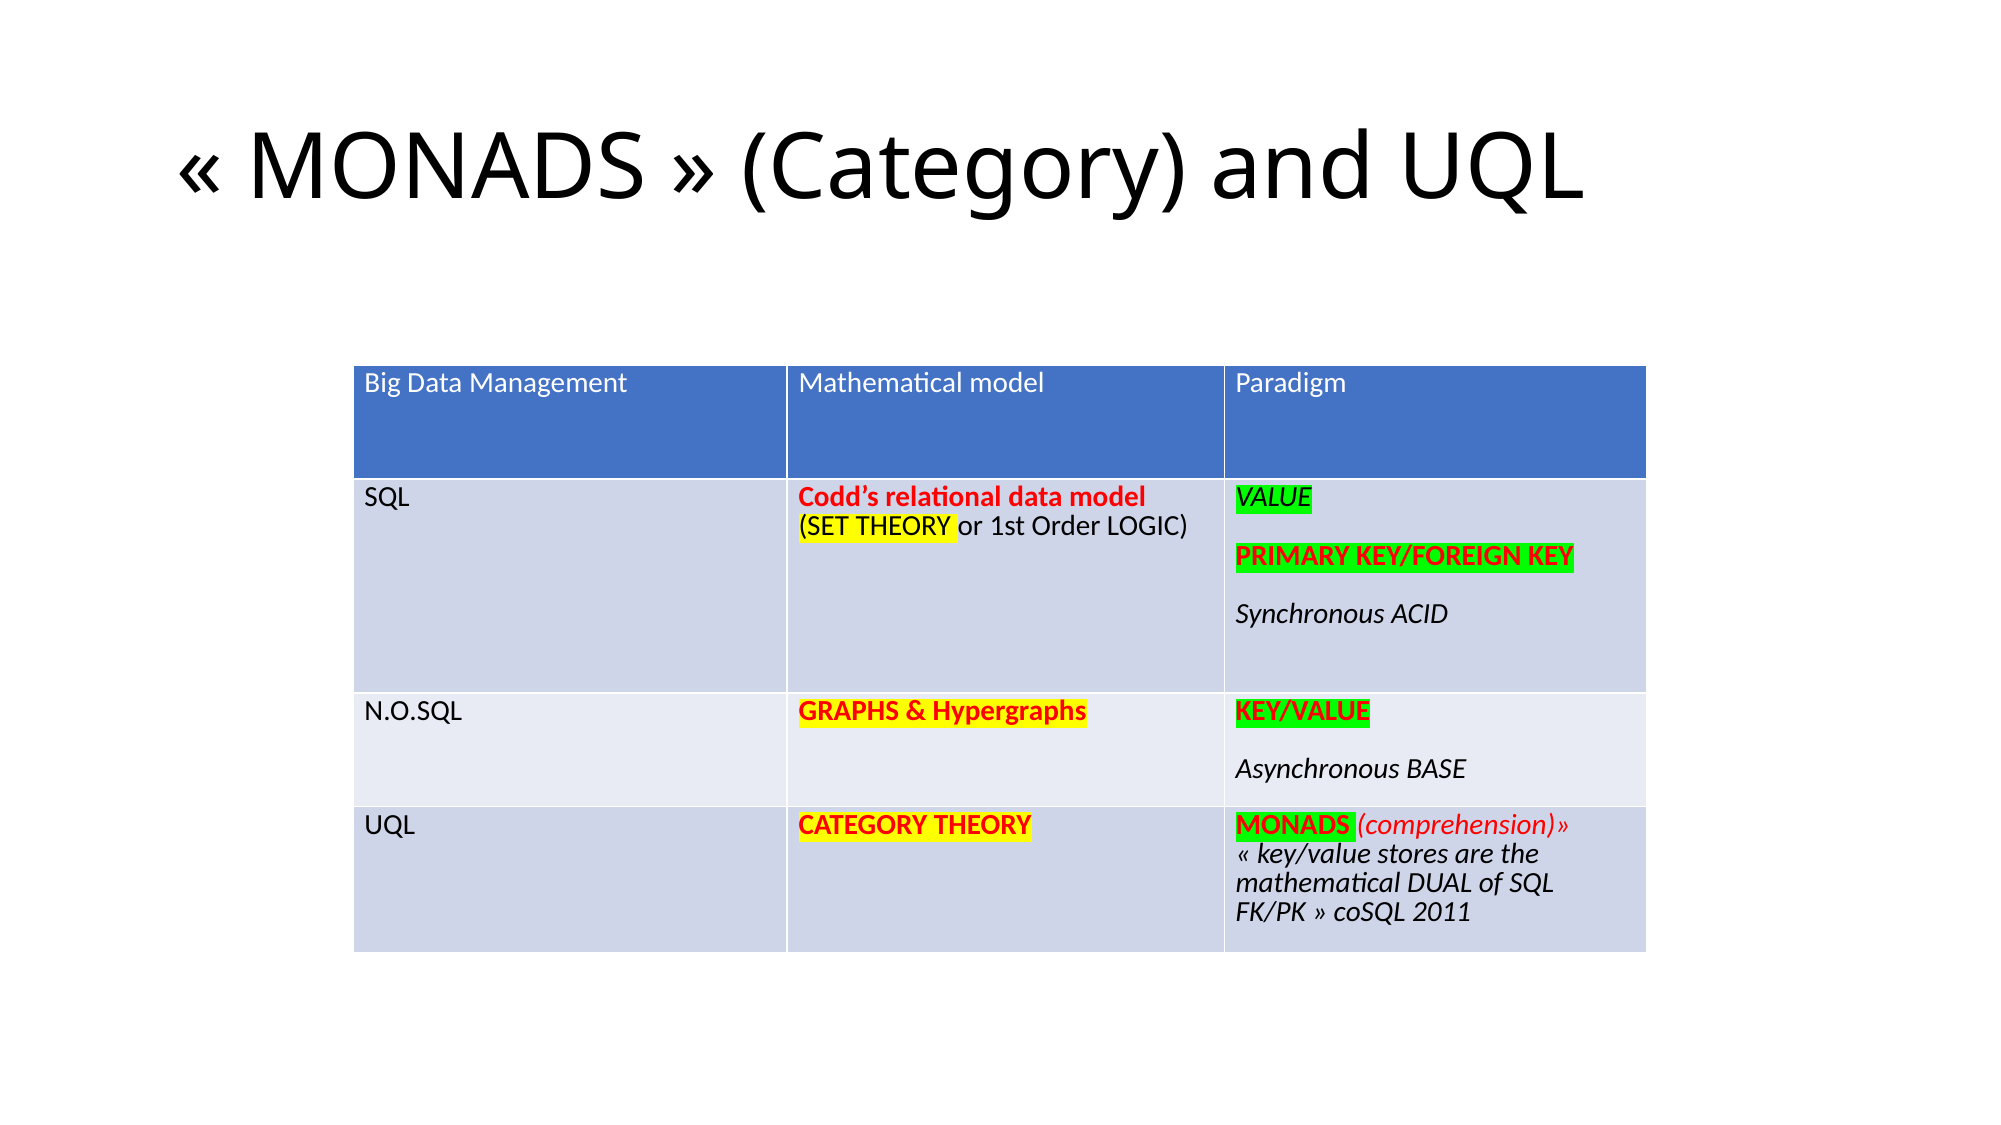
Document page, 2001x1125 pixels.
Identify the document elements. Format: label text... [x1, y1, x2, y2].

table_cell KEY/VALUE Asynchronous BASE [1225, 694, 1646, 806]
table_cell VALUE PRIMARY KEY/FOREIGN KEY Synchronous ACID [1225, 480, 1646, 692]
table_cell UQL [354, 807, 786, 952]
table_header Paradigm [1225, 366, 1646, 478]
table_header Big Data Management [354, 366, 786, 478]
table_cell N.O.SQL [354, 694, 786, 806]
table_cell CATEGORY THEORY [788, 807, 1224, 952]
table_cell Codd’s relational data model (SET THEORY or 1st Order LOGIC) [788, 480, 1224, 692]
table_header Mathematical model [788, 366, 1224, 478]
title « MONADS » (Category) and UQL [137, 59, 1863, 278]
table_cell MONADS (comprehension)» « key/value stores are the mathematical DUAL of SQL FK/PK » coSQL 2011 [1225, 807, 1646, 952]
table_cell SQL [354, 480, 786, 692]
table_cell GRAPHS & Hypergraphs [788, 694, 1224, 806]
